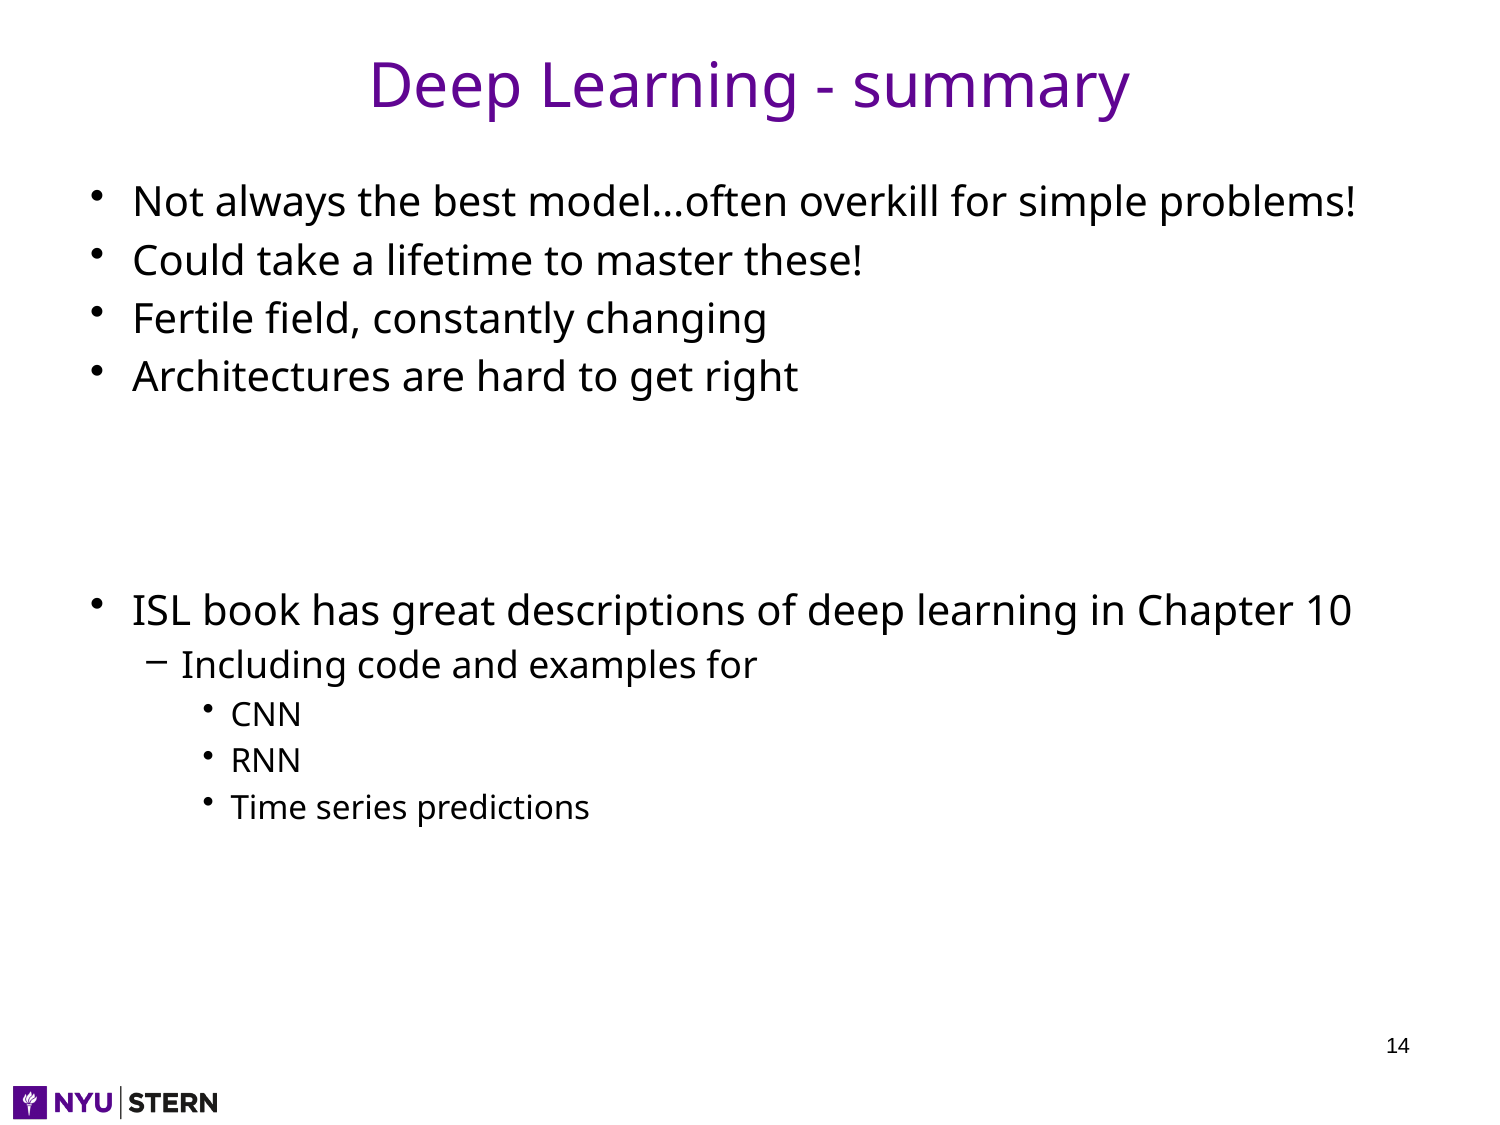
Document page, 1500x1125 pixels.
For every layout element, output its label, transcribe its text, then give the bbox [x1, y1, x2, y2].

picture [0, 1038, 230, 1125]
list Not always the best model…often overkill for simple problems! Could take a lifetime to master these! Fertile field, constantly changing Architectures are hard to get right ISL book has great descriptions of deep learning in Chapter 10 Including code and examples for CNN RNN Time series predictions [75, 167, 1425, 958]
title Deep Learning - summary [75, 22, 1425, 142]
slide_number 14 [1074, 1024, 1426, 1103]
